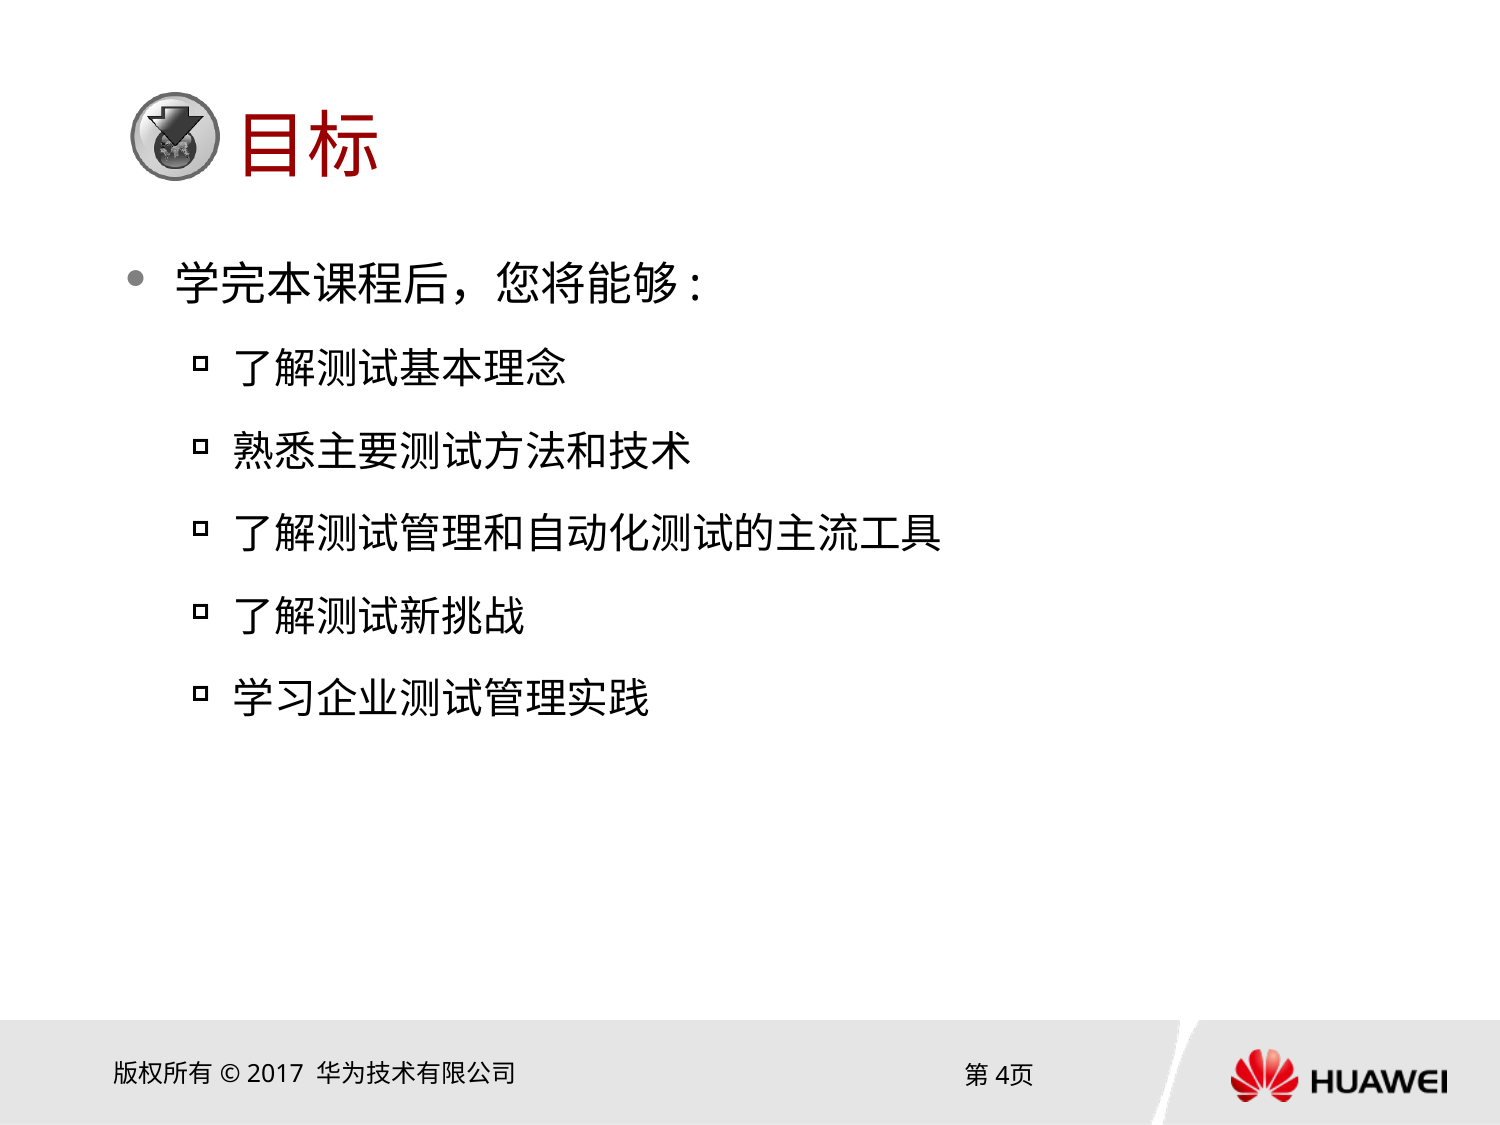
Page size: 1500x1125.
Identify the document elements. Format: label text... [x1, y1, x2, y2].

picture [0, 1020, 1500, 1125]
picture [123, 84, 227, 188]
list 学完本课程后，您将能够: 了解测试基本理念 熟悉主要测试方法和技术 了解测试管理和自动化测试的主流工具 了解测试新挑战 学习企业测试管理实践 [111, 225, 1409, 914]
